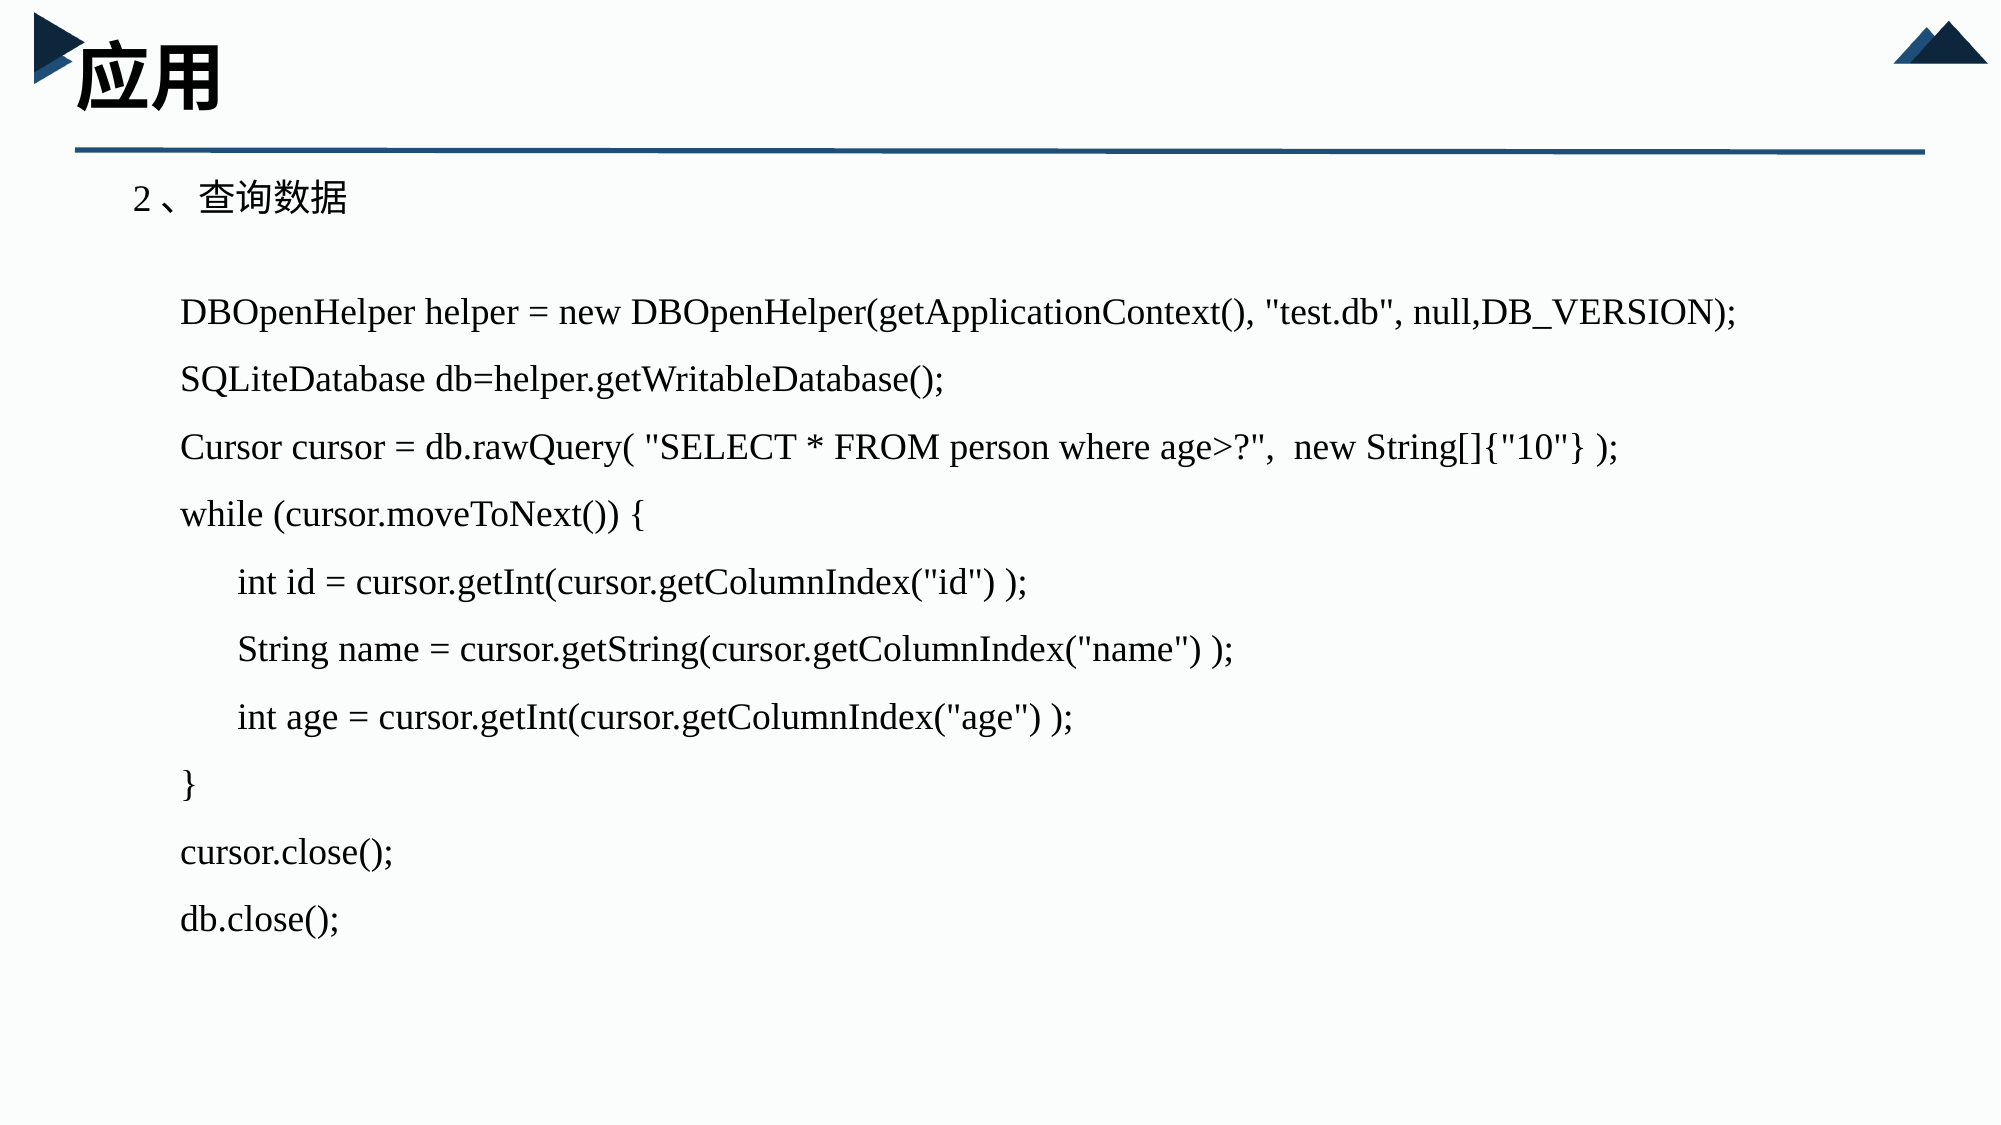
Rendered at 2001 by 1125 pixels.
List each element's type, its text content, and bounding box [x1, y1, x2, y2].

text_box 应用 [75, 24, 1925, 125]
picture [1881, 0, 2000, 85]
picture [0, 0, 119, 97]
text_box 2、查询数据 DBOpenHelper helper = new DBOpenHelper(getApplicationContext(), "test.db", null,DB_VERSION); SQLiteDatabase db=helper.getWritableDatabase(); Cursor cursor = db.rawQuery( "SELECT * FROM person where age>?", new String[]{"10"} ); while (cursor.moveToNext()) { int id = cursor.getInt(cursor.getColumnIndex("id") ); String name = cursor.getString(cursor.getColumnIndex("name") ); int age = cursor.getInt(cursor.getColumnIndex("age") ); } cursor.close(); db.close(); [118, 167, 1855, 947]
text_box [74, 149, 1925, 153]
